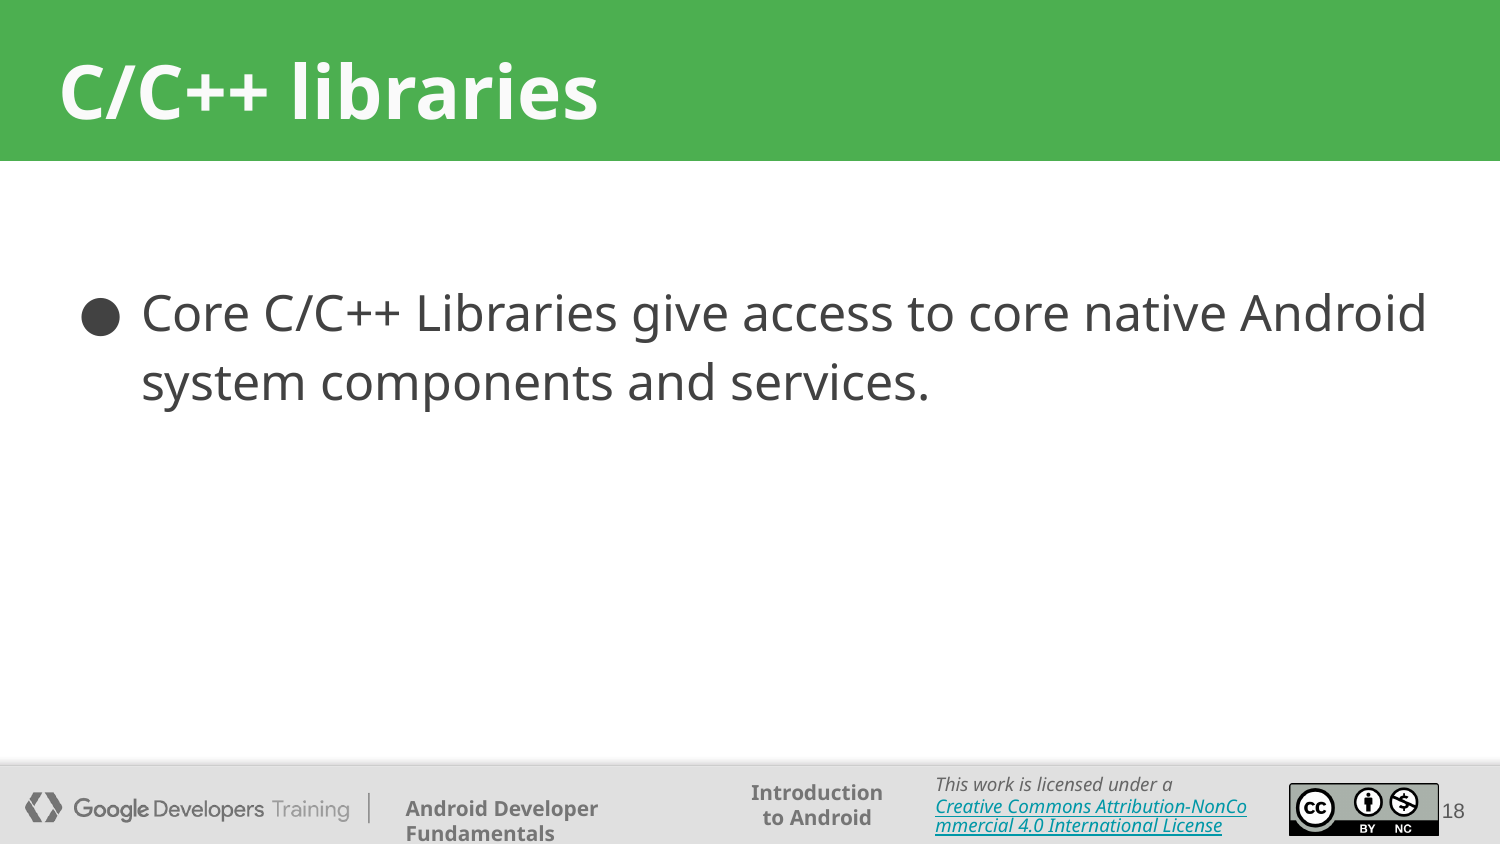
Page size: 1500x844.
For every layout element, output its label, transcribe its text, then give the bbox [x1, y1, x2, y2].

list Core C/C++ Libraries give access to core native Android system components and services. [51, 176, 1449, 737]
picture [0, 161, 1500, 844]
slide_number ‹#› [1389, 777, 1480, 842]
title C/C++ libraries [43, 29, 1441, 124]
